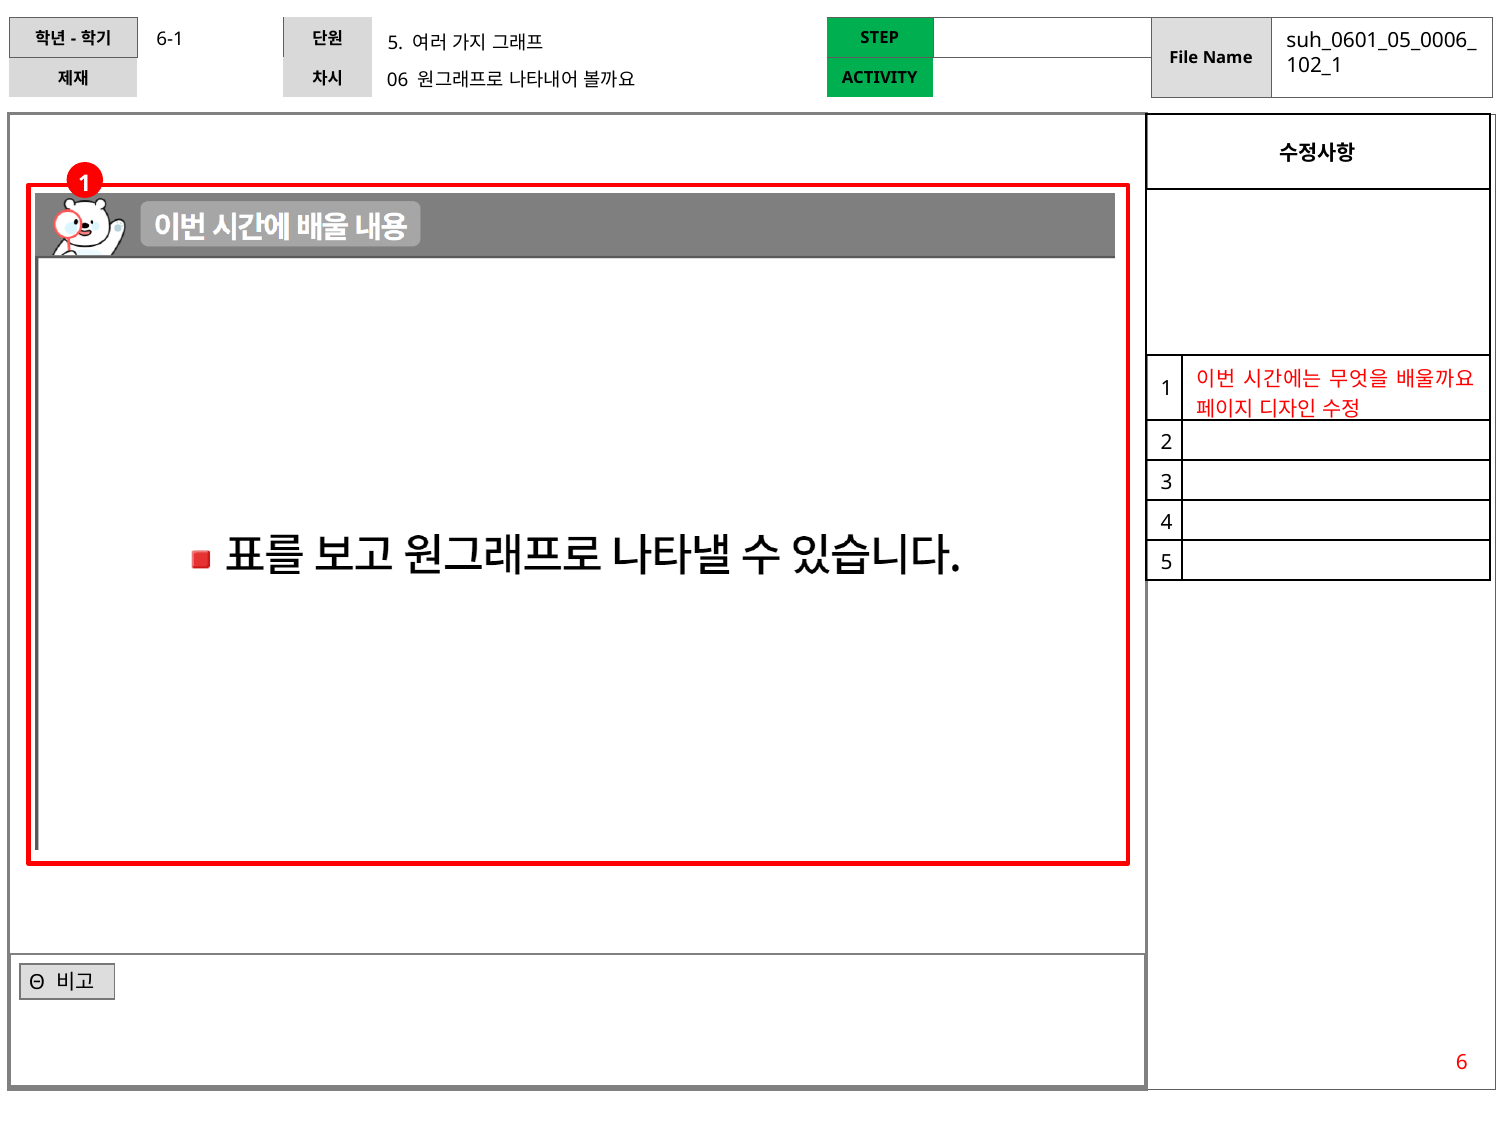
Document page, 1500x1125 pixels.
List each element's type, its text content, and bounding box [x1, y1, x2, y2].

text_box suh_0601_05_0006_102_1 [1271, 18, 1500, 84]
text_box 06 원그래프로 나타내어 볼까요 [372, 60, 821, 96]
table_cell 3 [1147, 461, 1181, 499]
table_cell 5 [1147, 541, 1181, 579]
table_cell 이번 시간에는 무엇을 배울까요 페이지 디자인 수정 [1183, 356, 1489, 419]
text_box 6-1 [141, 18, 284, 55]
table_cell [1147, 190, 1489, 354]
table_cell 2 [1147, 421, 1181, 459]
table_cell [1183, 421, 1489, 459]
table_header 수정사항 [1147, 115, 1489, 188]
text_box 1 [64, 159, 106, 191]
table_cell [1183, 541, 1489, 579]
table_cell [1183, 501, 1489, 539]
table_cell 1 [1147, 356, 1181, 419]
table_cell [1183, 461, 1489, 499]
picture [35, 193, 1115, 850]
text_box 5. 여러 가지 그래프 [372, 23, 828, 48]
table_cell 4 [1147, 501, 1181, 539]
text_box [26, 183, 1130, 866]
